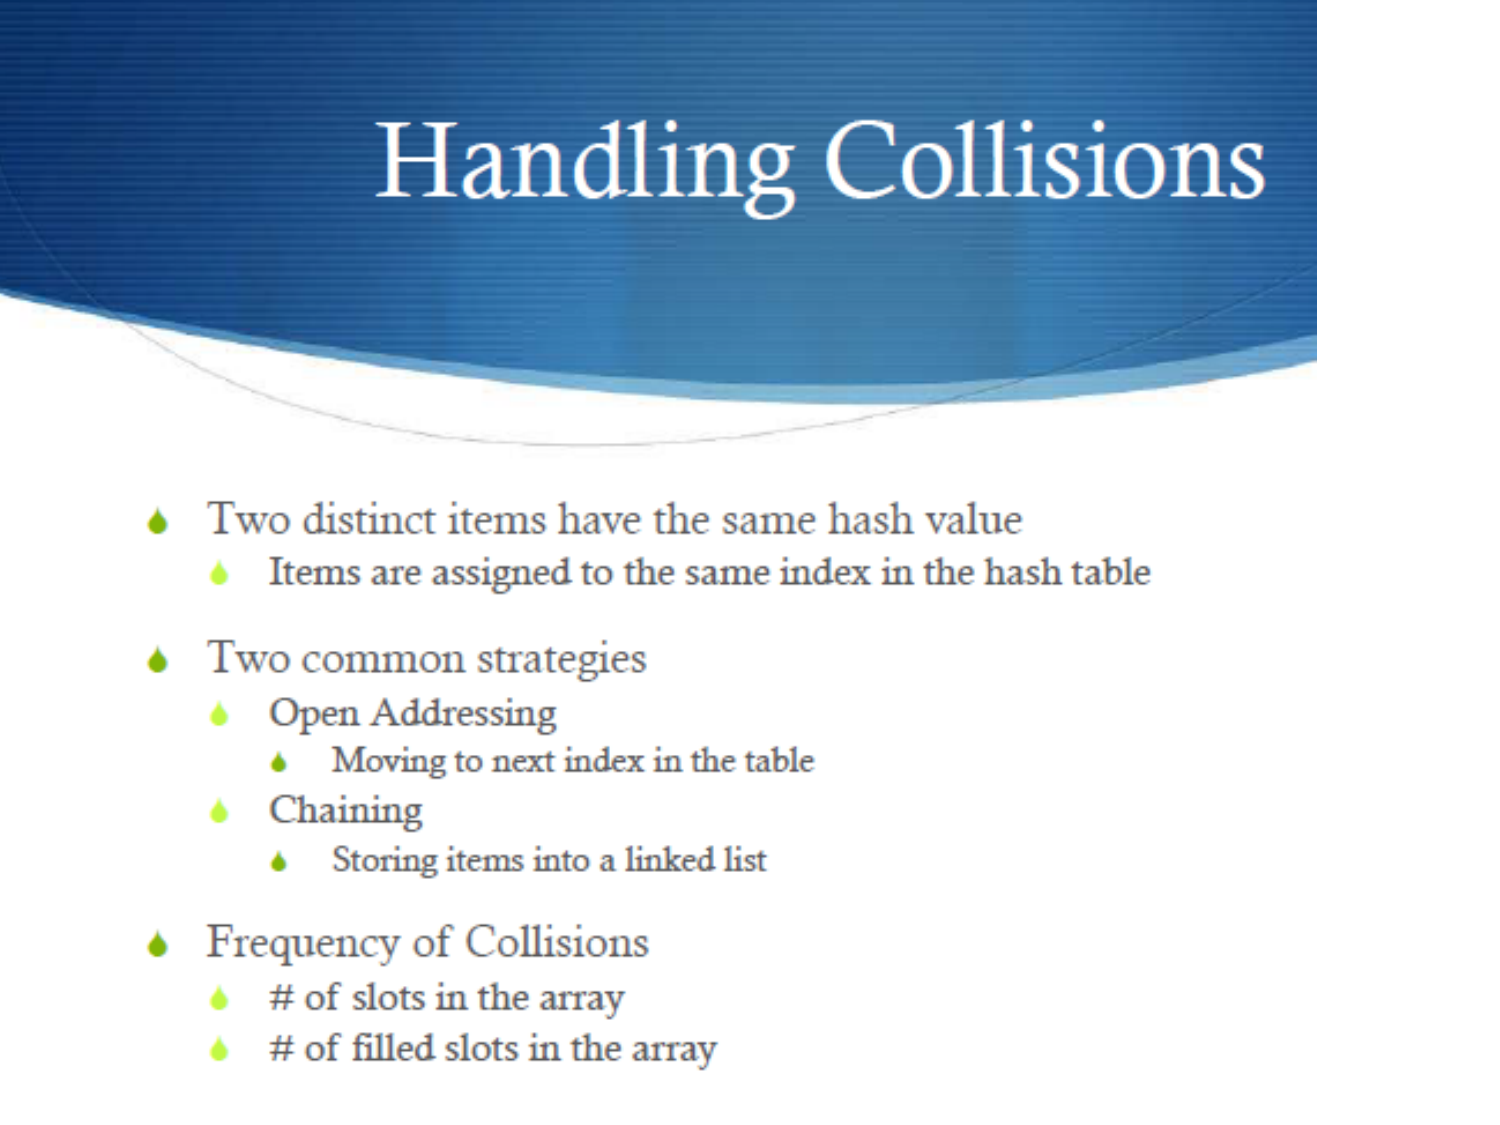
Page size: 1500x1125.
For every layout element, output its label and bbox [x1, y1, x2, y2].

picture [0, 0, 1318, 1096]
